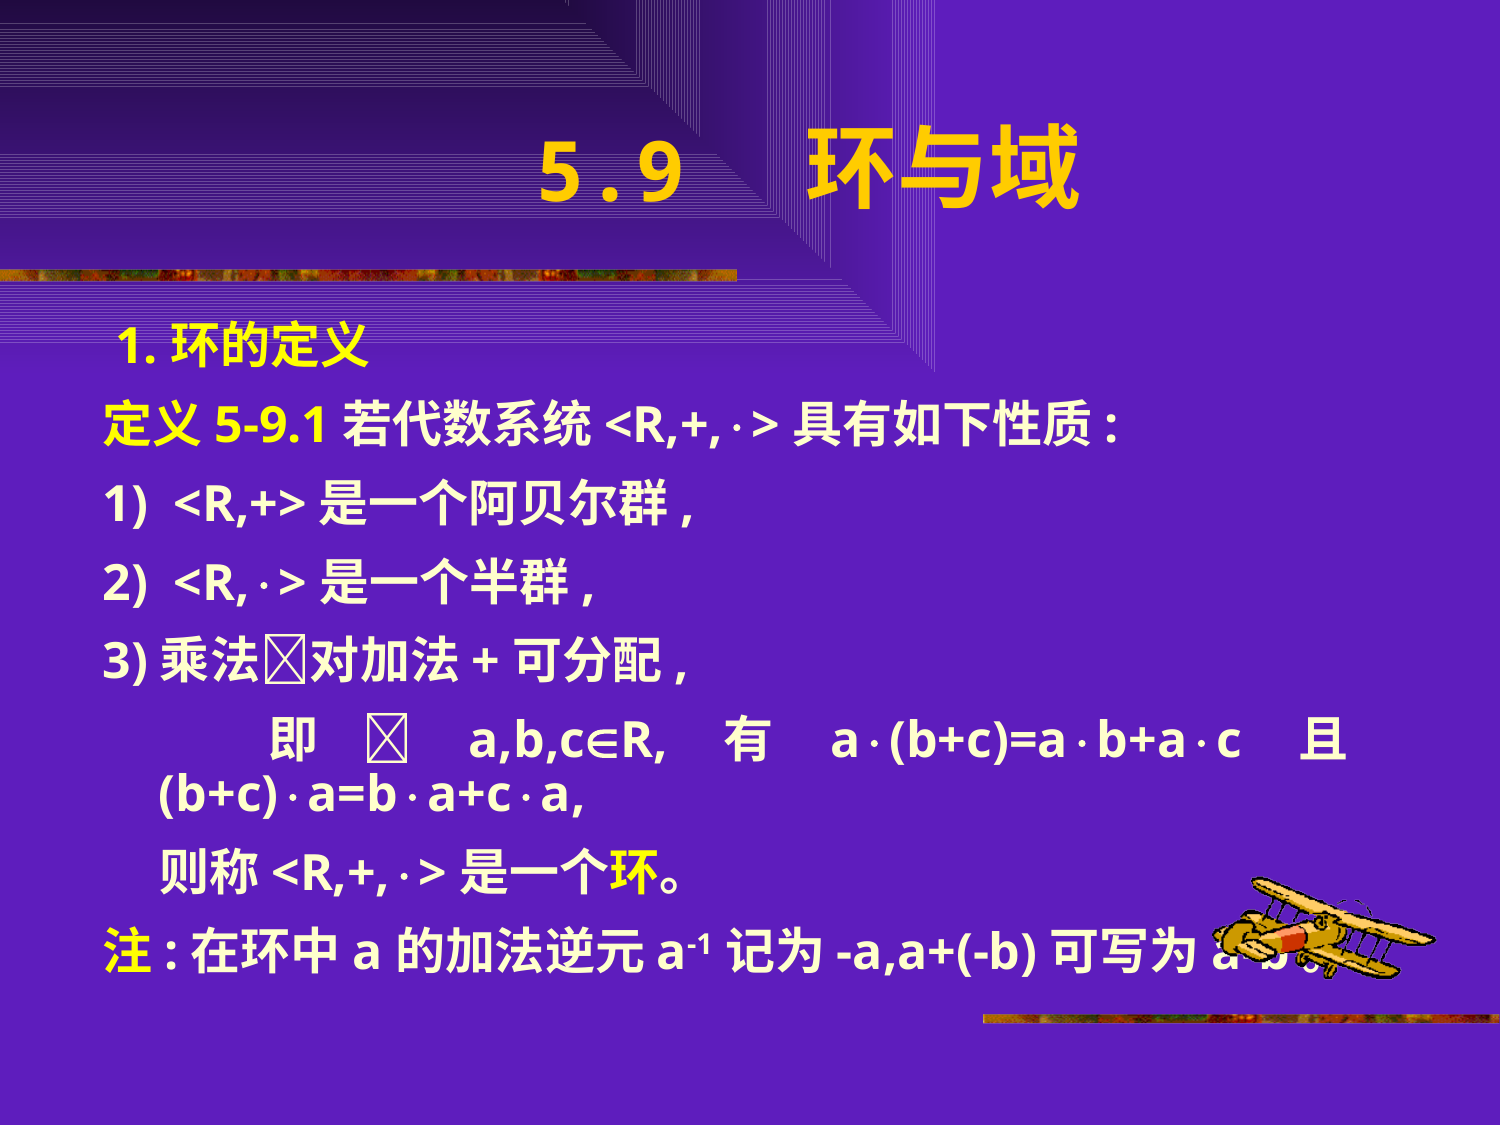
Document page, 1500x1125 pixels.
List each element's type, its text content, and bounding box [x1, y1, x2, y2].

picture [1212, 874, 1438, 984]
picture [0, 268, 737, 285]
title 5.9 环与域 [0, 102, 1438, 228]
picture [983, 1013, 1500, 1026]
list 1.环的定义 定义5-9.1若代数系统<R,+,>具有如下性质: 1) <R,+>是一个阿贝尔群, 2) <R,>是一个半群, 3)乘法对加法+可分配, 即a,b,cR,有a(b+c)=ab+ac且(b+c)a=ba+ca, 则称<R,+,>是一个环。 注:在环中a的加法逆元a-1记为-a,a+(-b)可写为a-b。 [87, 312, 1375, 1000]
